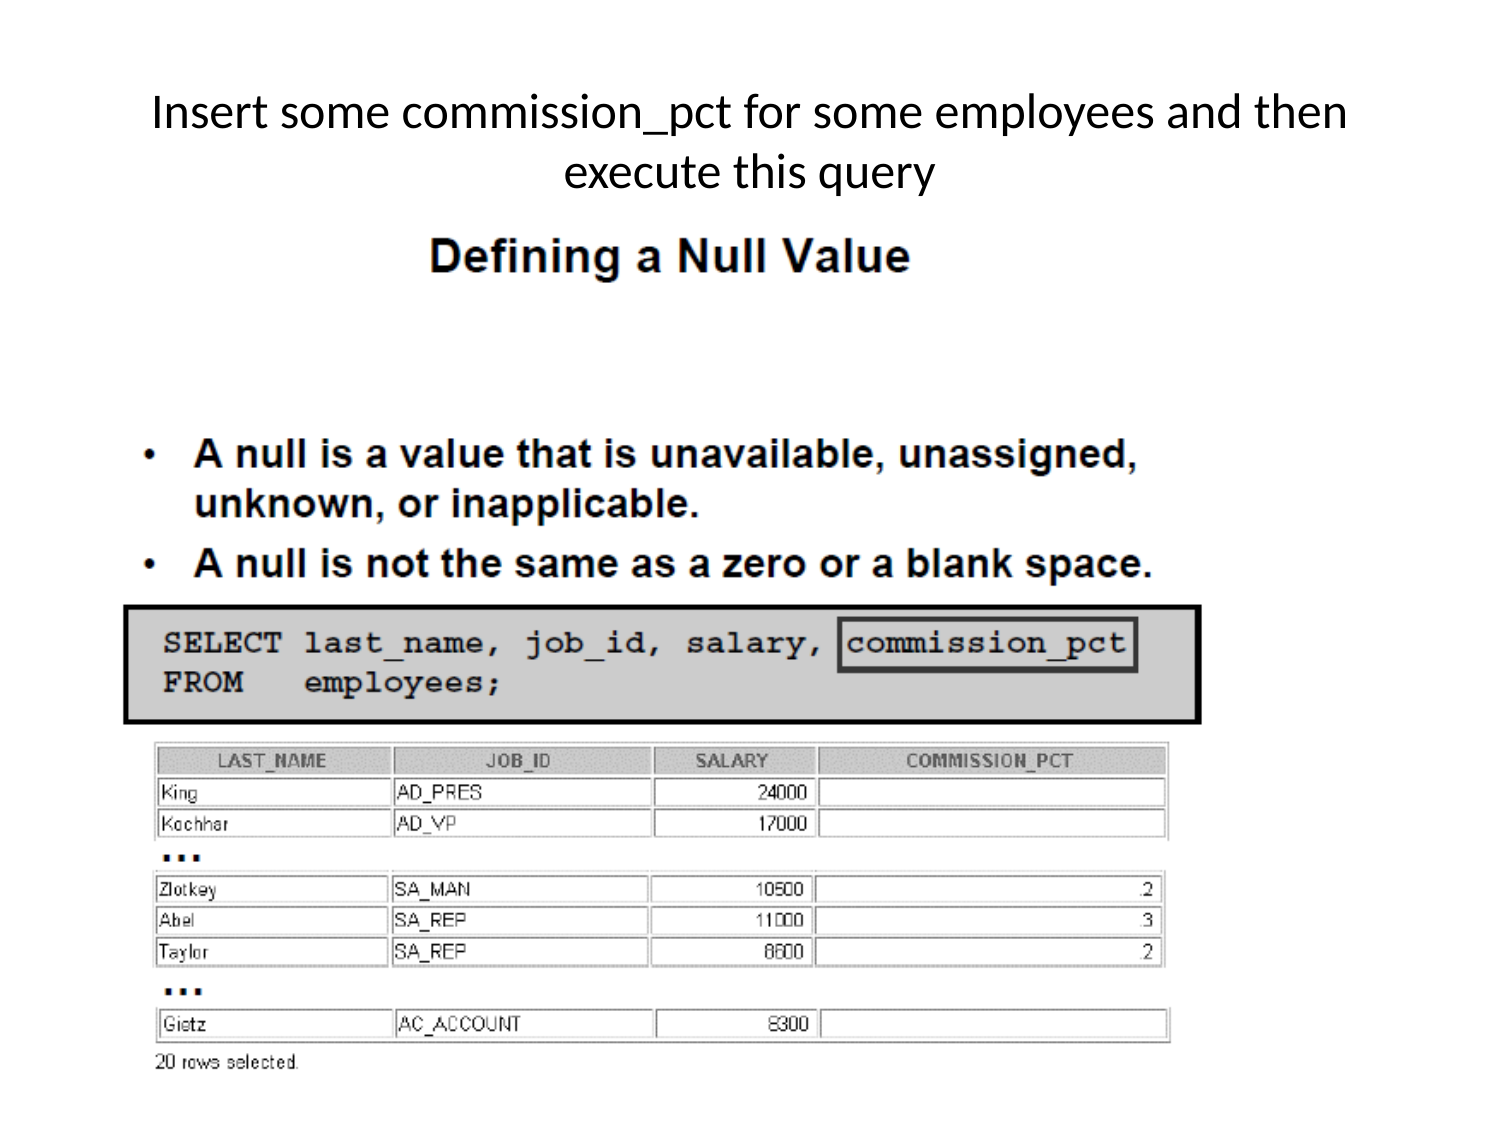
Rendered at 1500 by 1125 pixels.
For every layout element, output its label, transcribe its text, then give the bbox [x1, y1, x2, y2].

title Insert some commission_pct for some employees and then execute this query [75, 45, 1425, 233]
picture [62, 199, 1315, 1088]
